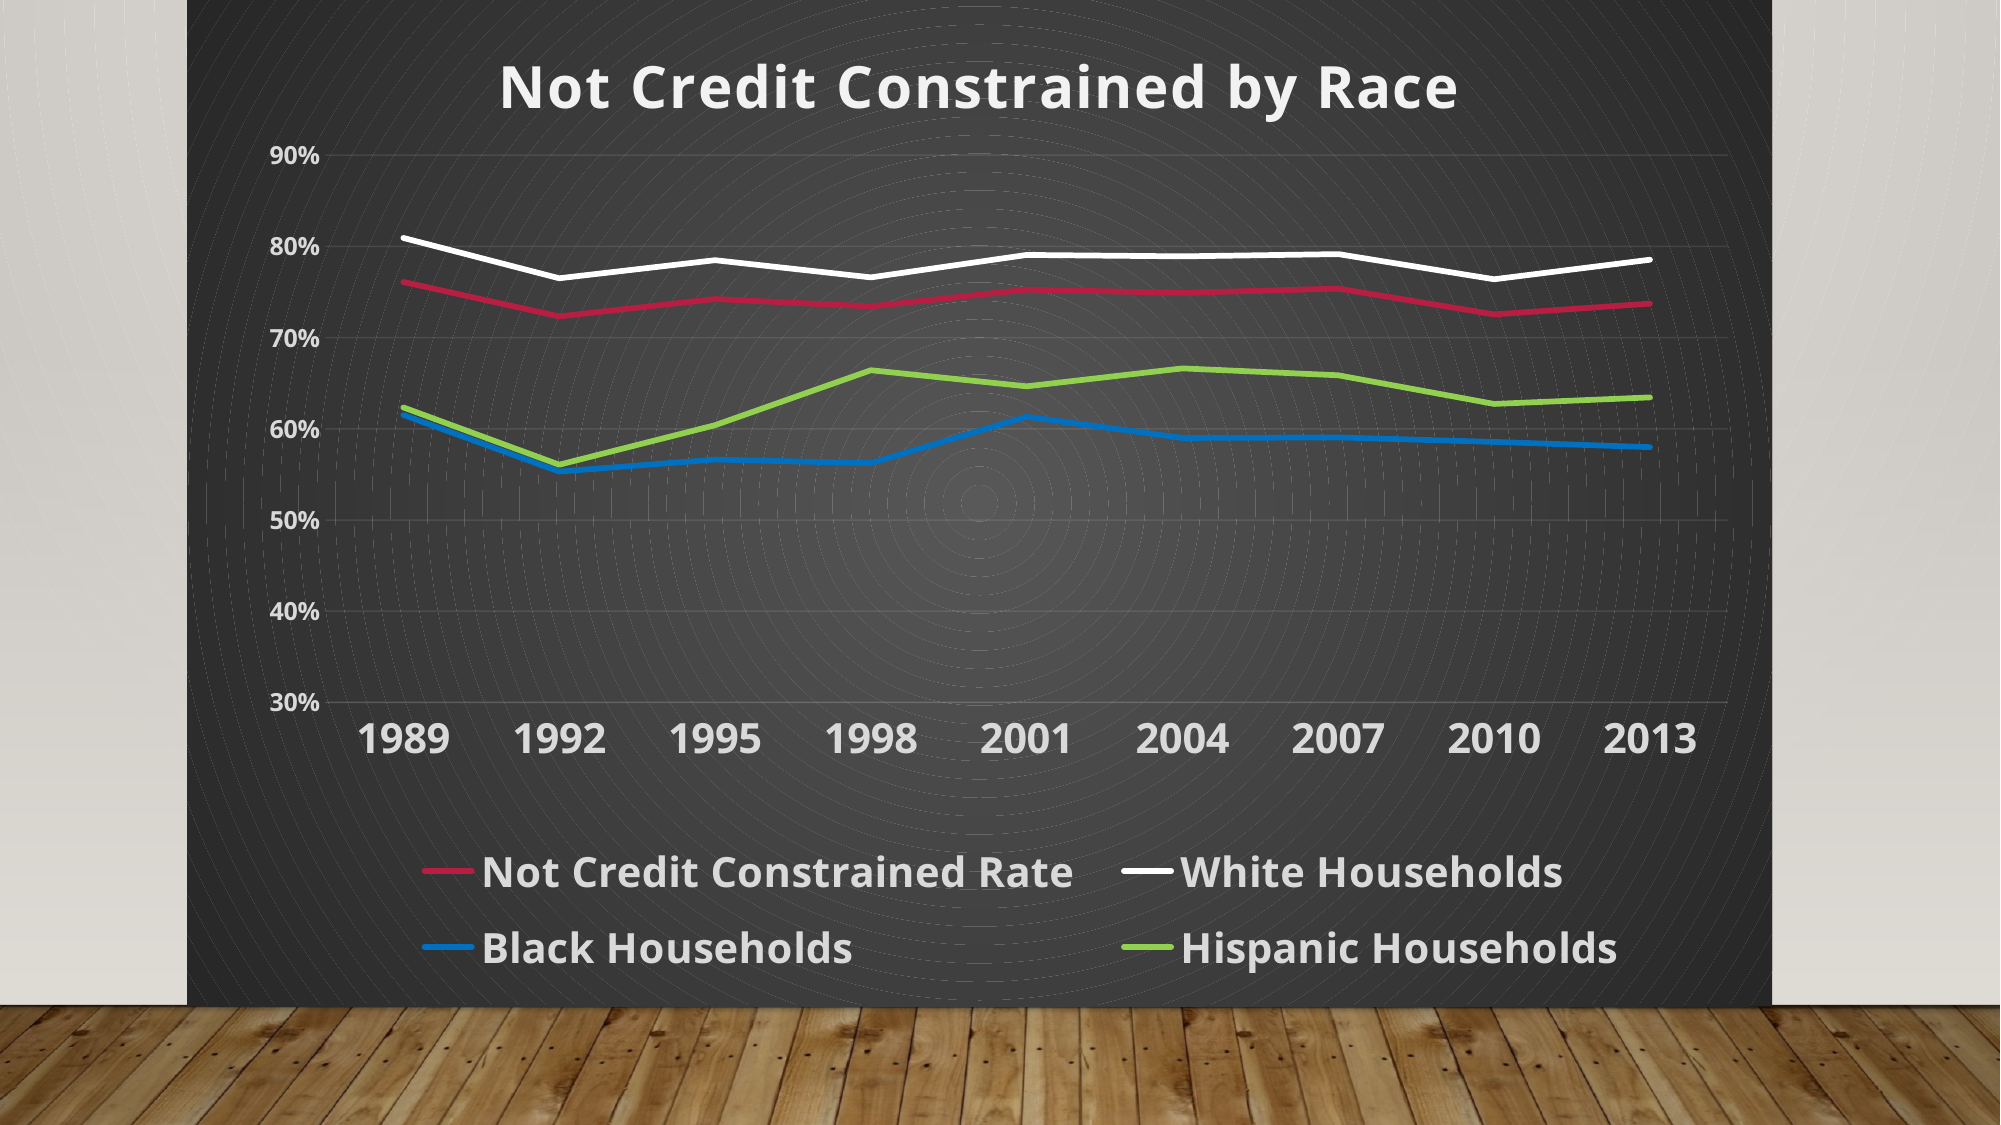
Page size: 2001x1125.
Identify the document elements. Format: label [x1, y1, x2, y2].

picture [0, 1005, 2000, 1125]
chart [186, 0, 1773, 1007]
